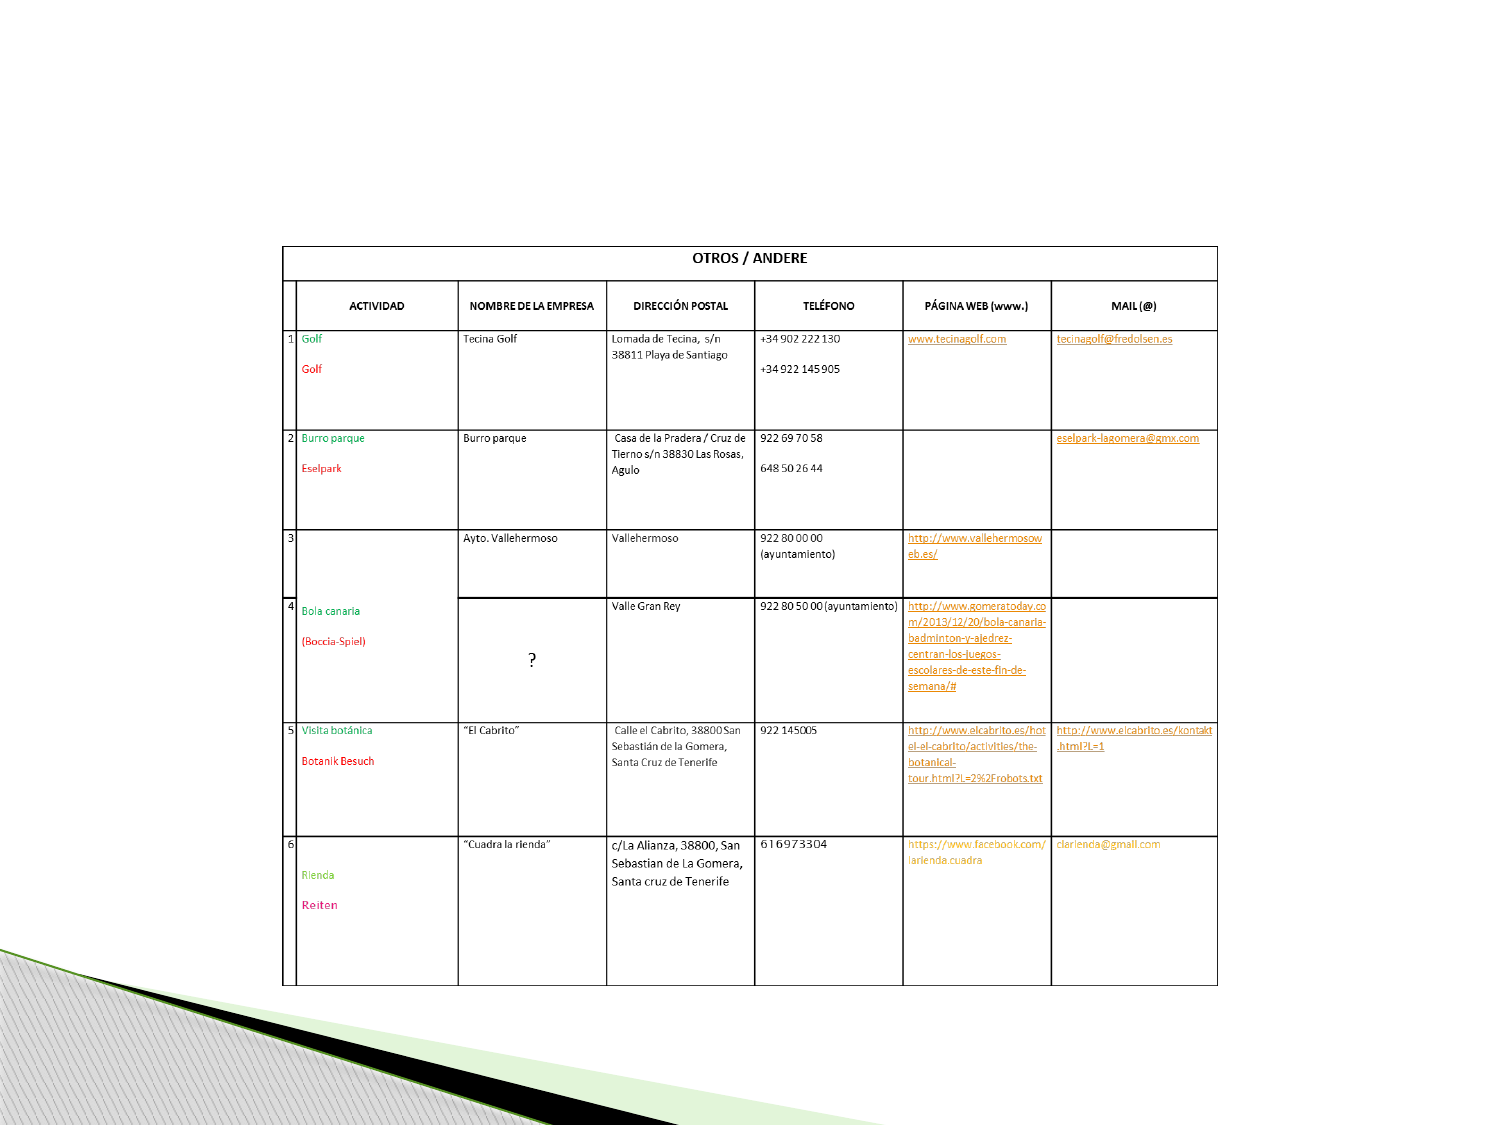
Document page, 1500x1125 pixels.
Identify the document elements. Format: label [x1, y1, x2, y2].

list [282, 242, 1218, 986]
